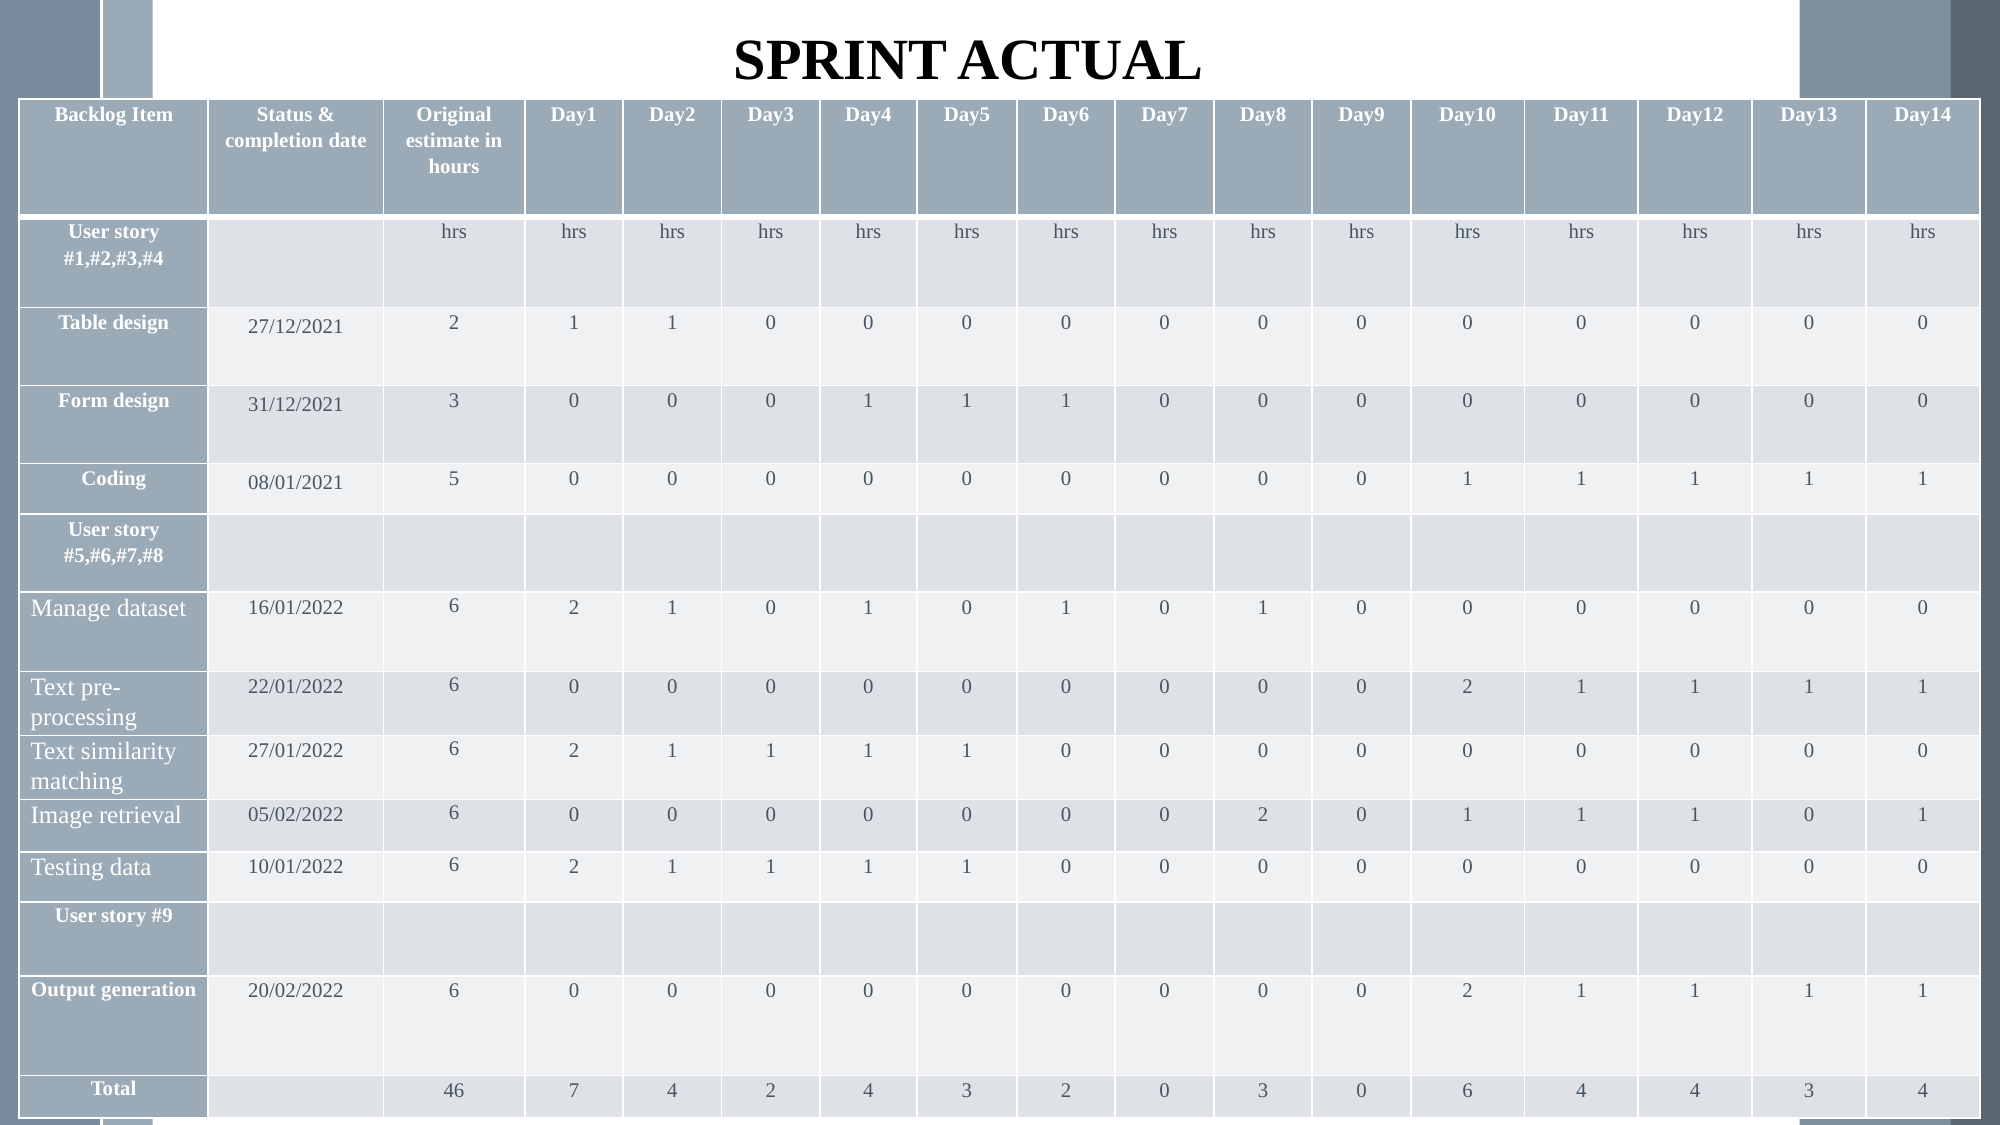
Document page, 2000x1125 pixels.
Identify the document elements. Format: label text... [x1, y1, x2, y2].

table_cell 0 [821, 672, 916, 735]
table_cell 0 [918, 672, 1016, 735]
table_cell 0 [1639, 308, 1751, 385]
table_cell 0 [1412, 386, 1524, 463]
table_cell [1215, 515, 1311, 591]
table_cell 2 [1412, 977, 1524, 1075]
table_cell 0 [1116, 386, 1213, 463]
table_cell hrs [624, 220, 721, 307]
table_cell 0 [1313, 308, 1410, 385]
table_cell hrs [722, 220, 819, 307]
table_header Day11 [1525, 100, 1637, 214]
table_cell 3 [1215, 1076, 1311, 1117]
table_cell 0 [1412, 736, 1524, 799]
table_cell 0 [624, 977, 721, 1075]
table_header Day12 [1639, 100, 1751, 214]
table_cell 0 [1215, 672, 1311, 735]
table_cell 0 [1116, 736, 1213, 799]
table_cell 0 [1412, 853, 1524, 901]
table_cell [1525, 515, 1637, 591]
table_cell 0 [1215, 977, 1311, 1075]
table_cell 0 [526, 464, 622, 513]
table_cell 1 [624, 593, 721, 671]
table_cell [1116, 515, 1213, 591]
table_cell 5 [384, 464, 524, 513]
table_cell 0 [526, 672, 622, 735]
table_cell 2 [1412, 672, 1524, 735]
table_cell 0 [1018, 977, 1114, 1075]
table_cell [1753, 515, 1865, 591]
table_header Day1 [526, 100, 622, 214]
table_cell User story #9 [20, 903, 207, 975]
table_cell 0 [624, 672, 721, 735]
table_cell hrs [1639, 220, 1751, 307]
table_cell 0 [624, 386, 721, 463]
table_cell 1 [624, 308, 721, 385]
table_header Day14 [1867, 100, 1979, 214]
table_cell 1 [1018, 386, 1114, 463]
table_cell Manage dataset [20, 593, 207, 671]
table_cell 1 [1412, 464, 1524, 513]
table_cell 0 [722, 464, 819, 513]
table_cell Form design [20, 386, 207, 463]
table_cell [526, 903, 622, 975]
table_cell 0 [821, 308, 916, 385]
table_cell 4 [1525, 1076, 1637, 1117]
table_cell 3 [1753, 1076, 1865, 1117]
table_cell 0 [1116, 800, 1213, 851]
table_cell 6 [384, 800, 524, 851]
table_cell hrs [1412, 220, 1524, 307]
table_header Day13 [1753, 100, 1865, 214]
table_cell 0 [821, 800, 916, 851]
table_cell Image retrieval [20, 800, 207, 851]
table_cell 1 [1753, 977, 1865, 1075]
table_cell 0 [1753, 308, 1865, 385]
table_cell 1 [1639, 464, 1751, 513]
table_cell 1 [1867, 672, 1979, 735]
table_header Day5 [918, 100, 1016, 214]
table_cell [722, 903, 819, 975]
table_cell 0 [1525, 386, 1637, 463]
table_cell 1 [1525, 977, 1637, 1075]
table_cell hrs [384, 220, 524, 307]
table_cell 0 [624, 800, 721, 851]
table_cell 0 [1412, 308, 1524, 385]
table_cell hrs [1313, 220, 1410, 307]
table_cell 0 [1018, 736, 1114, 799]
table_cell 0 [1018, 800, 1114, 851]
table_cell hrs [918, 220, 1016, 307]
table_cell hrs [1525, 220, 1637, 307]
table_cell 0 [918, 800, 1016, 851]
table_cell 0 [1639, 853, 1751, 901]
table_cell 2 [384, 308, 524, 385]
table_cell [384, 515, 524, 591]
table_cell 46 [384, 1076, 524, 1117]
table_header Day2 [624, 100, 721, 214]
table_cell 0 [1215, 386, 1311, 463]
table_cell 0 [1525, 308, 1637, 385]
table_cell [1018, 903, 1114, 975]
table_cell 1 [1867, 977, 1979, 1075]
table_cell 6 [1412, 1076, 1524, 1117]
table_cell [1639, 515, 1751, 591]
table_cell 0 [1215, 736, 1311, 799]
table_cell 1 [1867, 800, 1979, 851]
table_cell [1313, 515, 1410, 591]
table_cell Table design [20, 308, 207, 385]
table_cell 0 [1018, 308, 1114, 385]
table_cell 2 [722, 1076, 819, 1117]
table_cell 20/02/2022 [209, 977, 383, 1075]
table_cell [821, 903, 916, 975]
table_cell 0 [1313, 386, 1410, 463]
table_cell [526, 515, 622, 591]
table_cell 31/12/2021 [209, 386, 383, 463]
table_cell 0 [1116, 977, 1213, 1075]
table_cell 1 [1525, 672, 1637, 735]
table_cell Total [20, 1076, 207, 1117]
table_cell 6 [384, 672, 524, 735]
table_cell 1 [1018, 593, 1114, 671]
table_cell 0 [722, 593, 819, 671]
table_cell 1 [1525, 464, 1637, 513]
table_cell 1 [722, 736, 819, 799]
table_cell User story #1,#2,#3,#4 [20, 220, 207, 307]
table_cell 0 [1116, 1076, 1213, 1117]
table_cell 0 [1313, 672, 1410, 735]
table_cell 1 [526, 308, 622, 385]
table_cell 1 [1753, 464, 1865, 513]
table_cell 1 [918, 386, 1016, 463]
table_cell Output generation [20, 977, 207, 1075]
table_cell Text similarity matching [20, 736, 207, 799]
table_cell [1215, 903, 1311, 975]
table_cell [1639, 903, 1751, 975]
table_cell hrs [821, 220, 916, 307]
table_cell 0 [526, 386, 622, 463]
table_cell [209, 903, 383, 975]
table_cell 05/02/2022 [209, 800, 383, 851]
table_header Backlog Item [20, 100, 207, 214]
table_cell [209, 220, 383, 307]
table_cell User story #5,#6,#7,#8 [20, 515, 207, 591]
table_cell 1 [1215, 593, 1311, 671]
table_header Day6 [1018, 100, 1114, 214]
table_cell 0 [1313, 1076, 1410, 1117]
table_header Day3 [722, 100, 819, 214]
table_cell hrs [526, 220, 622, 307]
table_cell 2 [526, 736, 622, 799]
table_cell 0 [722, 977, 819, 1075]
table_cell 0 [918, 593, 1016, 671]
table_cell 1 [821, 386, 916, 463]
table_cell 1 [918, 853, 1016, 901]
table_cell 0 [1215, 308, 1311, 385]
table_cell [1313, 903, 1410, 975]
table_cell 10/01/2022 [209, 853, 383, 901]
table_cell [1412, 515, 1524, 591]
table_cell 1 [624, 736, 721, 799]
table_cell [918, 903, 1016, 975]
table_cell [1525, 903, 1637, 975]
table_cell 1 [1753, 672, 1865, 735]
table_cell 0 [1116, 308, 1213, 385]
table_cell 1 [918, 736, 1016, 799]
table_cell 0 [1313, 853, 1410, 901]
table_header Status & completion date [209, 100, 383, 214]
table_cell 0 [1753, 593, 1865, 671]
table_cell hrs [1215, 220, 1311, 307]
table_cell 0 [1867, 736, 1979, 799]
table_header Day10 [1412, 100, 1524, 214]
table_cell [722, 515, 819, 591]
table_header Day9 [1313, 100, 1410, 214]
table_cell 0 [1753, 736, 1865, 799]
table_cell [624, 903, 721, 975]
table_cell [1116, 903, 1213, 975]
table_cell 2 [1018, 1076, 1114, 1117]
table_cell 0 [722, 672, 819, 735]
table_cell 0 [1412, 593, 1524, 671]
table_cell 0 [526, 977, 622, 1075]
table_cell 0 [1116, 853, 1213, 901]
table_header Original estimate in hours [384, 100, 524, 214]
table_cell 0 [1215, 464, 1311, 513]
table_cell 0 [1753, 800, 1865, 851]
table_cell 0 [722, 308, 819, 385]
table_header Day4 [821, 100, 916, 214]
table_cell 0 [1018, 672, 1114, 735]
table_cell 1 [624, 853, 721, 901]
table_cell [918, 515, 1016, 591]
table_cell Text pre-processing [20, 672, 207, 735]
table_cell 0 [918, 977, 1016, 1075]
table_cell 1 [821, 593, 916, 671]
table_cell 0 [1018, 464, 1114, 513]
table_cell 1 [722, 853, 819, 901]
table_cell 27/12/2021 [209, 308, 383, 385]
table_cell 08/01/2021 [209, 464, 383, 513]
table_cell 1 [1639, 672, 1751, 735]
table_cell 0 [1313, 977, 1410, 1075]
table_cell 0 [1018, 853, 1114, 901]
table_cell 0 [1867, 386, 1979, 463]
table_cell 0 [821, 977, 916, 1075]
table_cell 0 [918, 308, 1016, 385]
table_cell 0 [1867, 593, 1979, 671]
table_cell 27/01/2022 [209, 736, 383, 799]
table_cell 1 [1412, 800, 1524, 851]
table_cell hrs [1867, 220, 1979, 307]
table_cell 1 [1525, 800, 1637, 851]
table_cell 0 [1116, 464, 1213, 513]
table_cell hrs [1018, 220, 1114, 307]
table_cell 0 [1867, 853, 1979, 901]
table_cell 0 [1753, 853, 1865, 901]
table_cell 4 [1867, 1076, 1979, 1117]
table_cell [209, 1076, 383, 1117]
table_cell 4 [1639, 1076, 1751, 1117]
table_cell 1 [821, 853, 916, 901]
table_cell 0 [1116, 593, 1213, 671]
table_cell 7 [526, 1076, 622, 1117]
table_cell [1412, 903, 1524, 975]
table_cell 0 [1313, 800, 1410, 851]
table_cell 1 [1639, 977, 1751, 1075]
table_cell 0 [624, 464, 721, 513]
table_cell 0 [1313, 593, 1410, 671]
table_cell [1867, 515, 1979, 591]
table_cell 0 [722, 386, 819, 463]
table_cell 22/01/2022 [209, 672, 383, 735]
table_cell [821, 515, 916, 591]
table_header Day7 [1116, 100, 1213, 214]
table_cell 3 [384, 386, 524, 463]
table_cell 2 [526, 853, 622, 901]
table_cell 3 [918, 1076, 1016, 1117]
table_cell [1753, 903, 1865, 975]
table_cell 4 [624, 1076, 721, 1117]
table_cell 16/01/2022 [209, 593, 383, 671]
table_cell 6 [384, 853, 524, 901]
table_cell 0 [1639, 386, 1751, 463]
table_cell 0 [821, 464, 916, 513]
table_cell 0 [1525, 853, 1637, 901]
table_cell 6 [384, 736, 524, 799]
table_cell 0 [1116, 672, 1213, 735]
table_cell hrs [1116, 220, 1213, 307]
table_cell 6 [384, 593, 524, 671]
table_cell 0 [1525, 736, 1637, 799]
table_cell [209, 515, 383, 591]
text_box SPRINT ACTUAL [468, 13, 1469, 98]
table_cell 1 [1867, 464, 1979, 513]
table_header Day8 [1215, 100, 1311, 214]
table_cell 0 [918, 464, 1016, 513]
table_cell [1018, 515, 1114, 591]
table_cell 0 [1867, 308, 1979, 385]
table_cell 6 [384, 977, 524, 1075]
table_cell 0 [1313, 736, 1410, 799]
table_cell 2 [1215, 800, 1311, 851]
table_cell 0 [1525, 593, 1637, 671]
table_cell 0 [1639, 736, 1751, 799]
table_cell 0 [1753, 386, 1865, 463]
table_cell 4 [821, 1076, 916, 1117]
table_cell 1 [821, 736, 916, 799]
table_cell [624, 515, 721, 591]
table_cell [384, 903, 524, 975]
table_cell 1 [1639, 800, 1751, 851]
table_cell 0 [1313, 464, 1410, 513]
table_cell Testing data [20, 853, 207, 901]
table_cell 0 [526, 800, 622, 851]
table_cell Coding [20, 464, 207, 513]
table_cell 0 [1639, 593, 1751, 671]
table_cell 0 [1215, 853, 1311, 901]
table_cell hrs [1753, 220, 1865, 307]
table_cell [1867, 903, 1979, 975]
table_cell 0 [722, 800, 819, 851]
table_cell 2 [526, 593, 622, 671]
